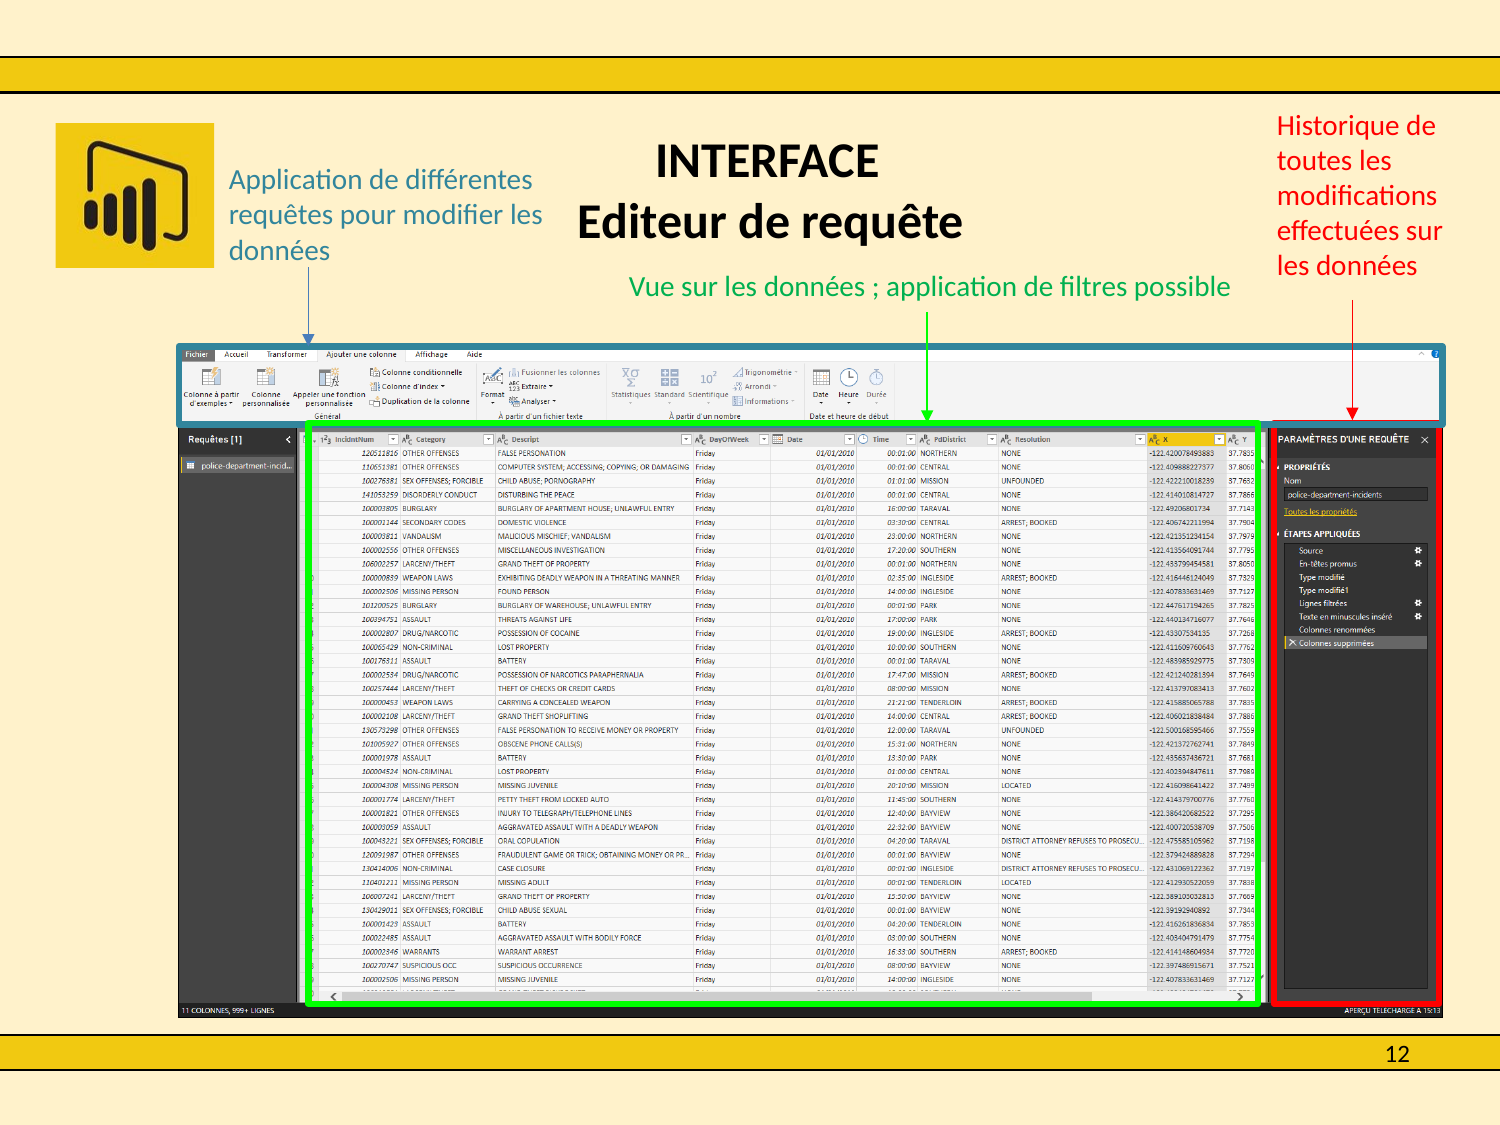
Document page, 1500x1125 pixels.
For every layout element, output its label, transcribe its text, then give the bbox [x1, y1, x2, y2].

text_box [0, 1033, 1500, 1072]
text_box Vue sur les données ; application de filtres possible [614, 259, 1333, 310]
slide_number 12 [1074, 1035, 1425, 1071]
text_box Application de différentes requêtes pour modifier les données [216, 153, 596, 274]
text_box Historique de toutes les modifications effectuées sur les données [1262, 99, 1487, 289]
text_box Editeur de requête [596, 181, 1226, 257]
text_box [0, 55, 1500, 95]
picture [178, 346, 1443, 1018]
text_box INTERFACE [313, 119, 1222, 181]
picture [55, 123, 215, 268]
